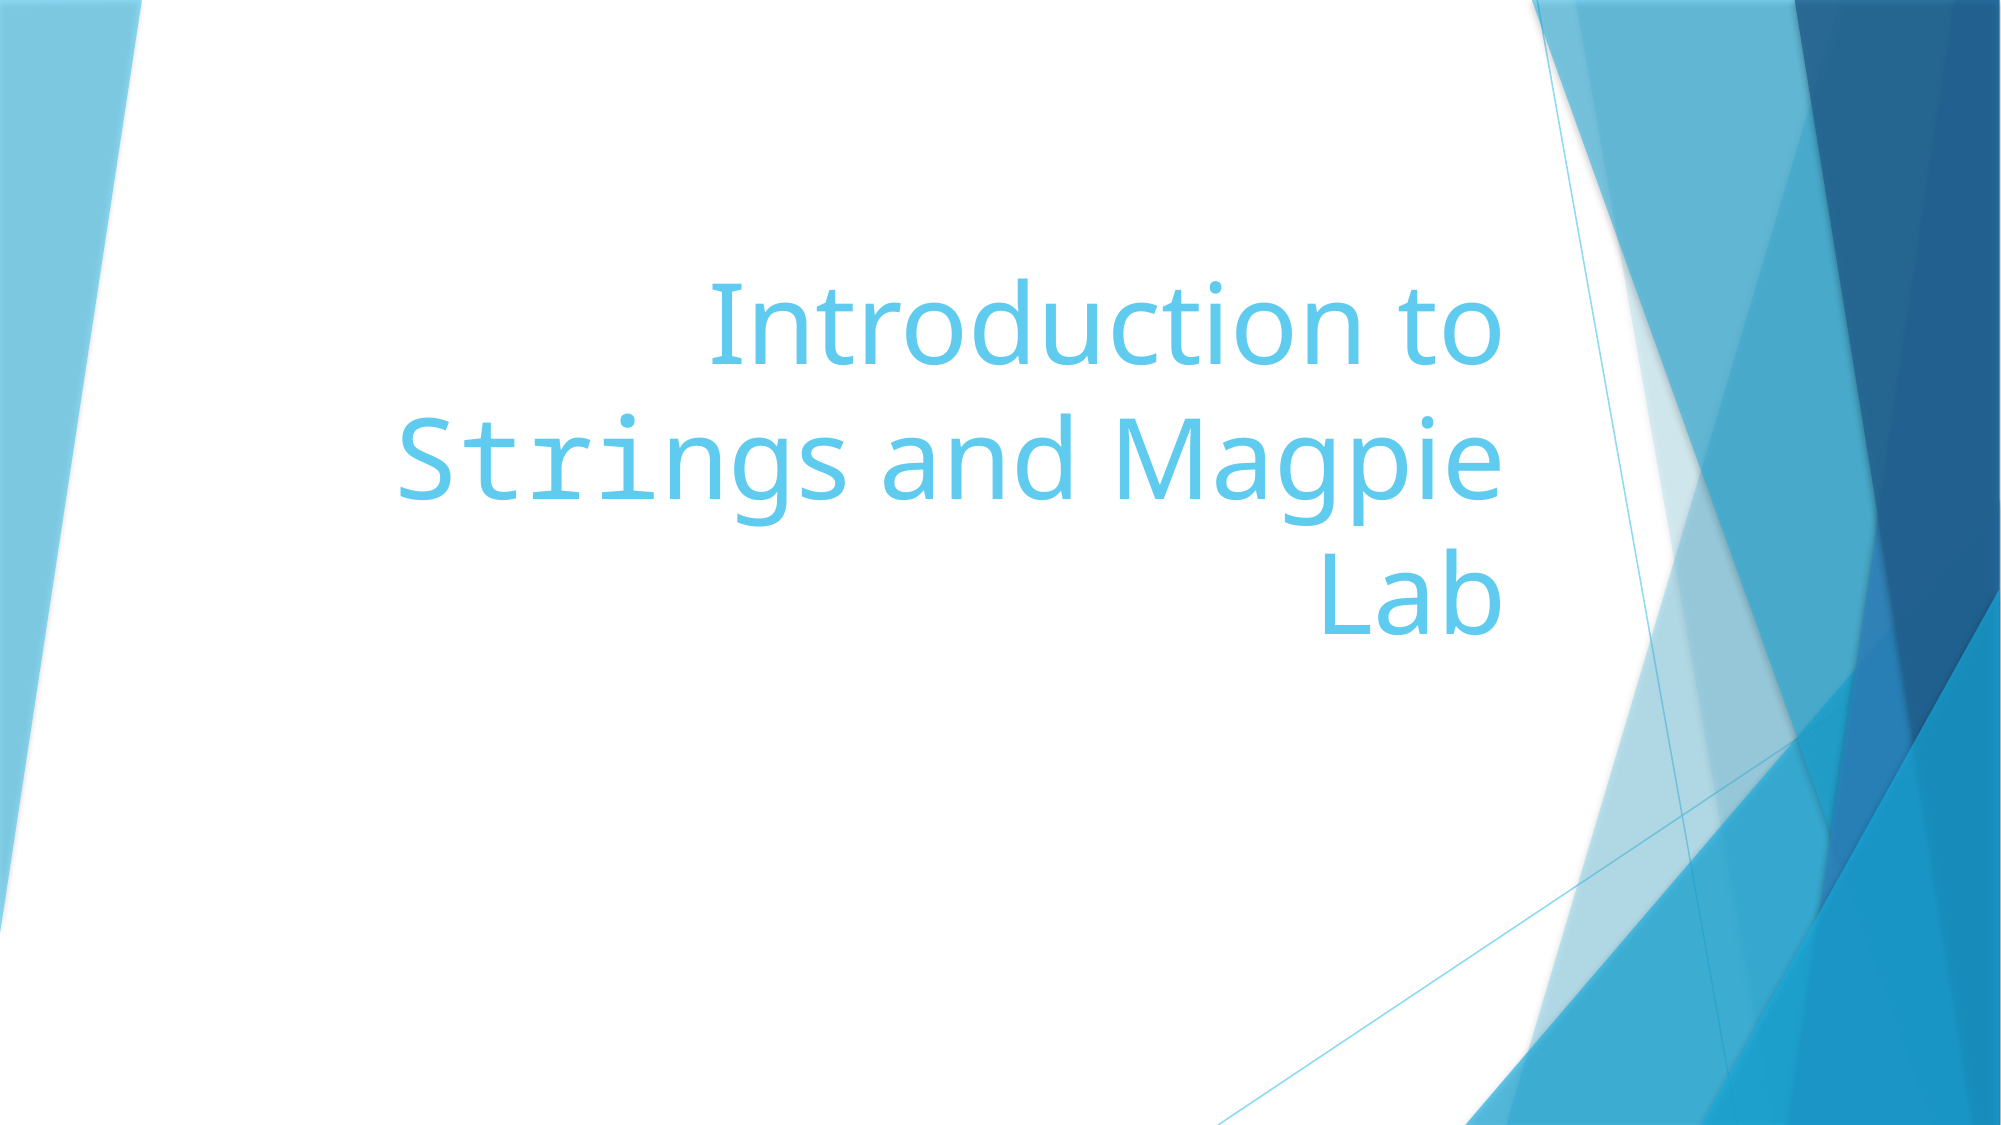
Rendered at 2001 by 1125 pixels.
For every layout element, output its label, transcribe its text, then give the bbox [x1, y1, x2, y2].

title Introduction to Strings and Magpie Lab [247, 394, 1522, 665]
